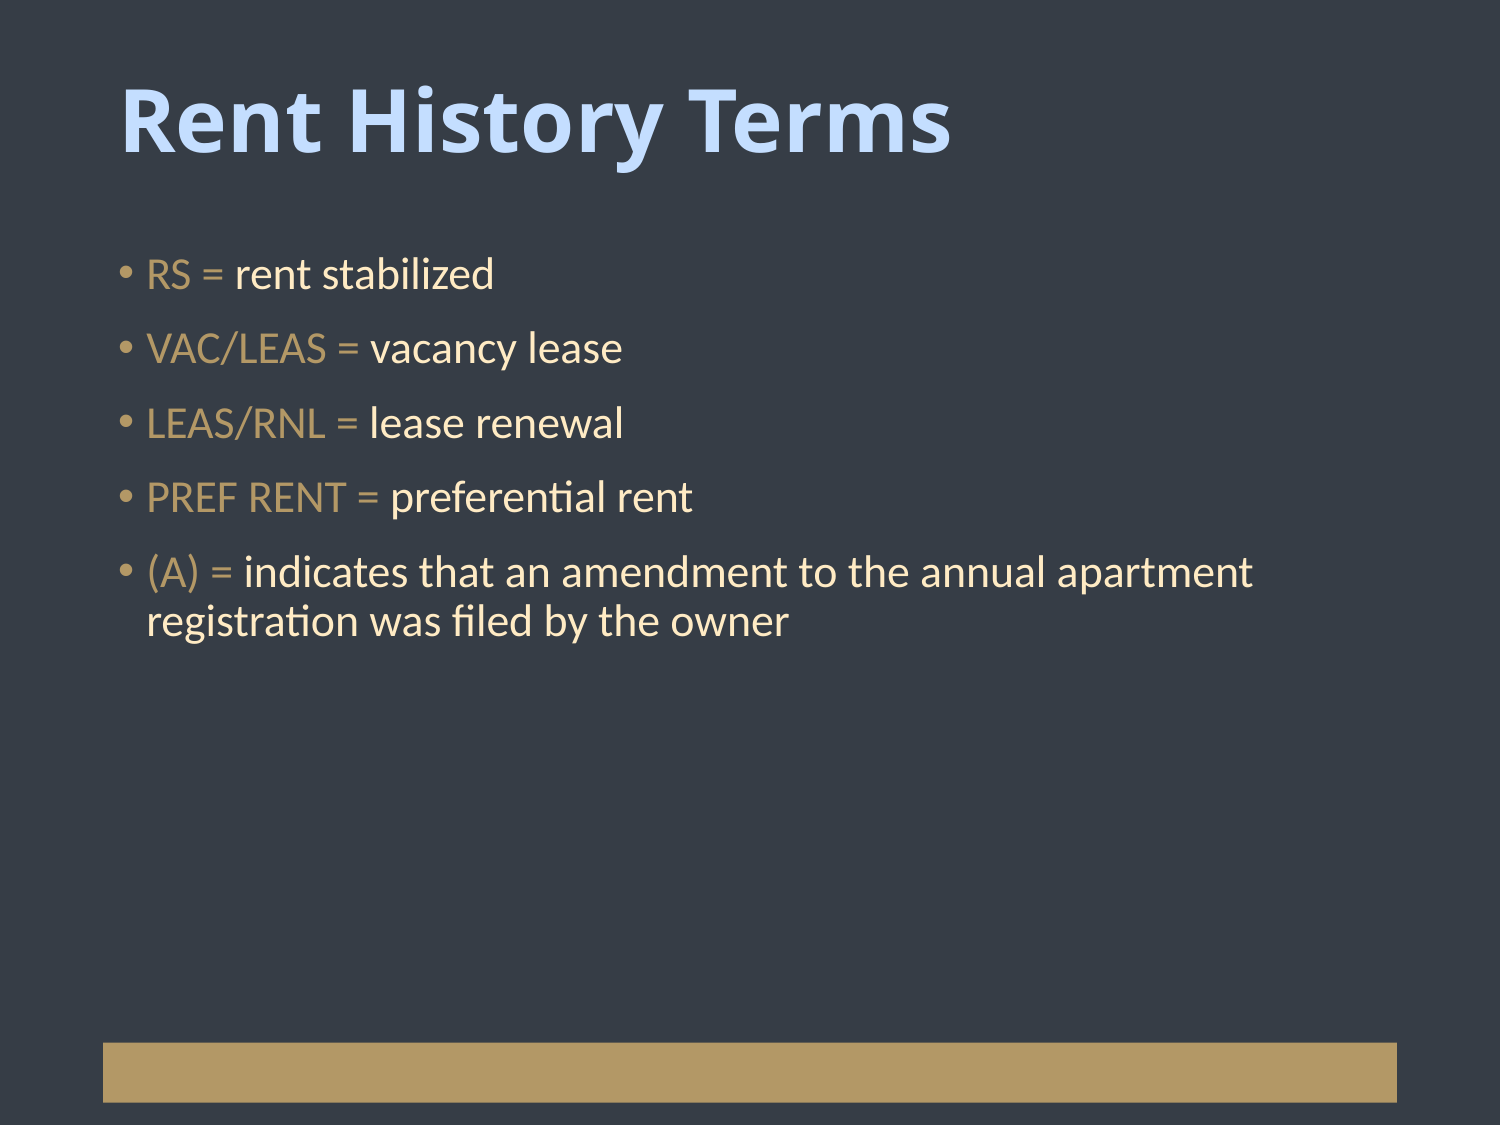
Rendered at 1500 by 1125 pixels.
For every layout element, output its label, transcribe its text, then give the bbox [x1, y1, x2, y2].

title Rent History Terms [103, 22, 1397, 225]
list RS = rent stabilized VAC/LEAS = vacancy lease LEAS/RNL = lease renewal PREF RENT = preferential rent (A) = indicates that an amendment to the annual apartment registration was filed by the owner [103, 242, 1397, 1014]
footer [103, 1042, 1397, 1103]
